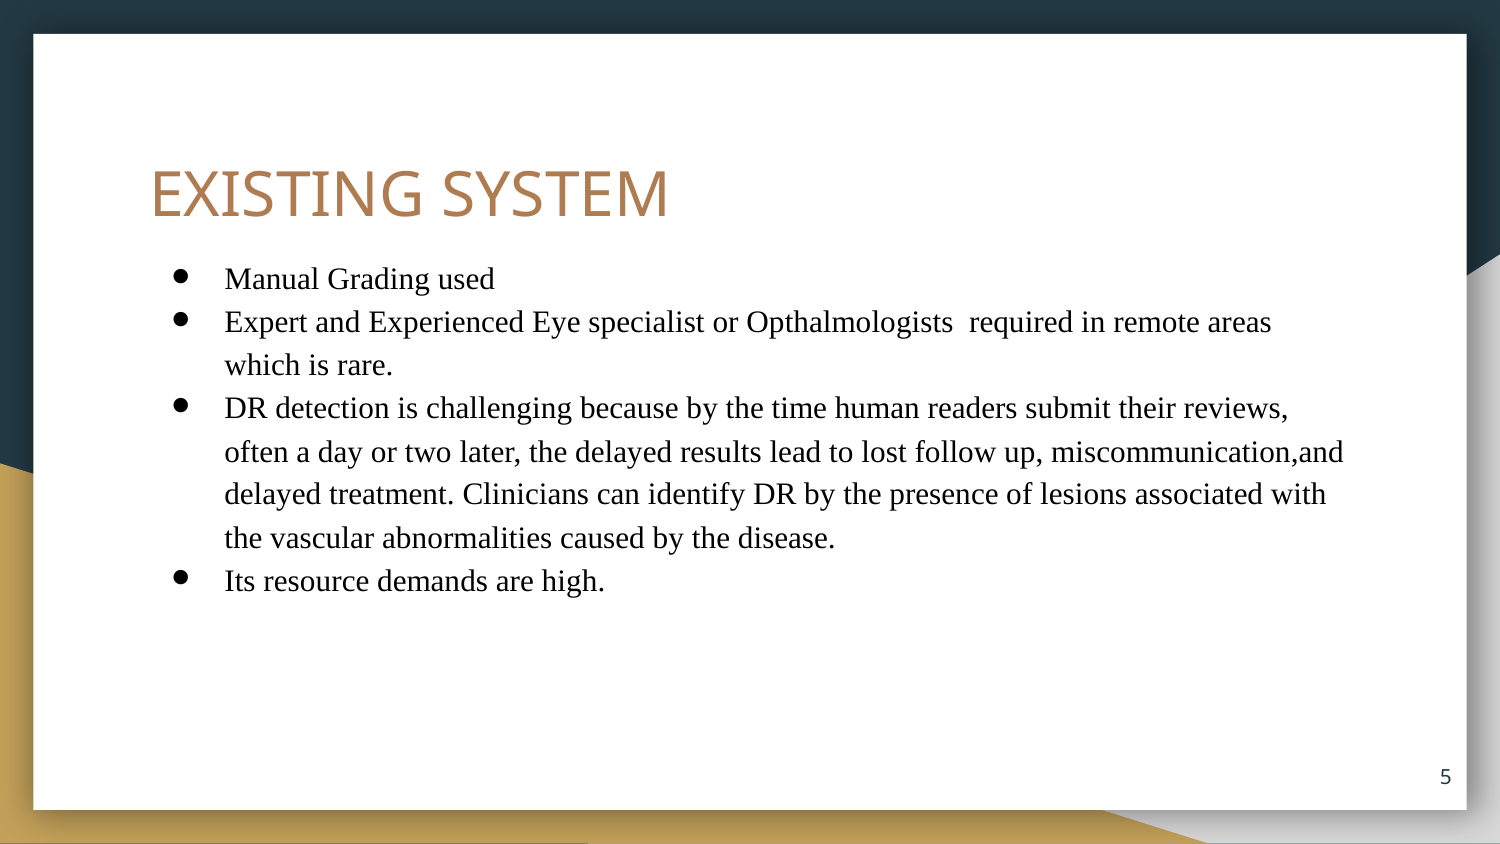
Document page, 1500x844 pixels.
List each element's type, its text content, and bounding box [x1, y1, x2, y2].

list Manual Grading used Expert and Experienced Eye specialist or Opthalmologists required in remote areas which is rare. DR detection is challenging because by the time human readers submit their reviews, often a day or two later, the delayed results lead to lost follow up, miscommunication,and delayed treatment. Clinicians can identify DR by the presence of lesions associated with the vascular abnormalities caused by the disease. Its resource demands are high. [134, 237, 1366, 759]
title EXISTING SYSTEM [134, 138, 1366, 237]
slide_number 5 [1376, 745, 1467, 810]
